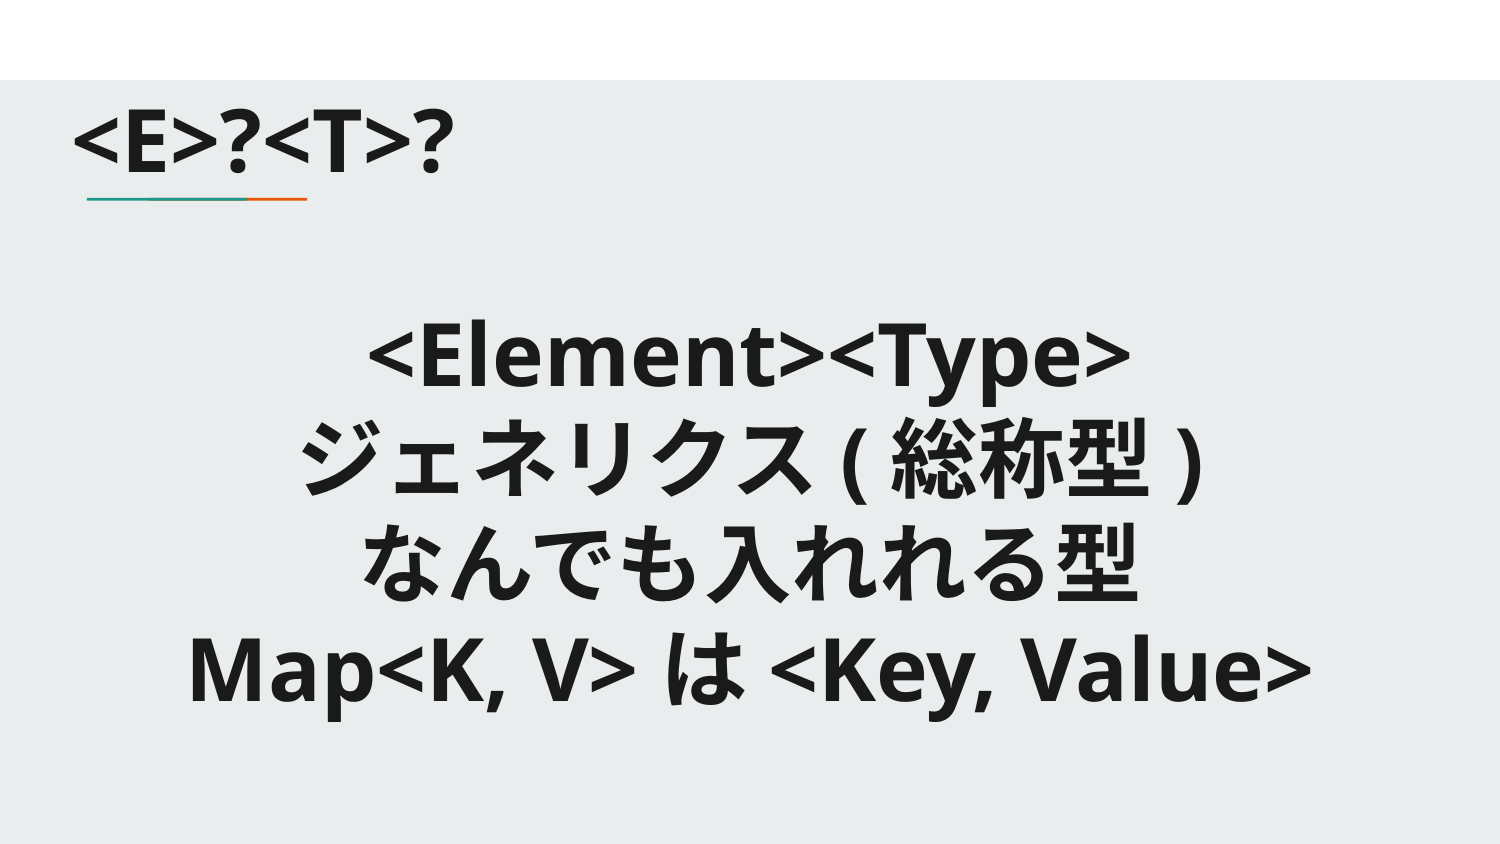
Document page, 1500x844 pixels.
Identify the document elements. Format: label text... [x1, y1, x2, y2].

title <Element><Type> ジェネリクス(総称型) なんでも入れれる型 Map<K, V>は<Key, Value> [119, 216, 1381, 801]
title <E>?<T>? [56, 54, 1369, 221]
